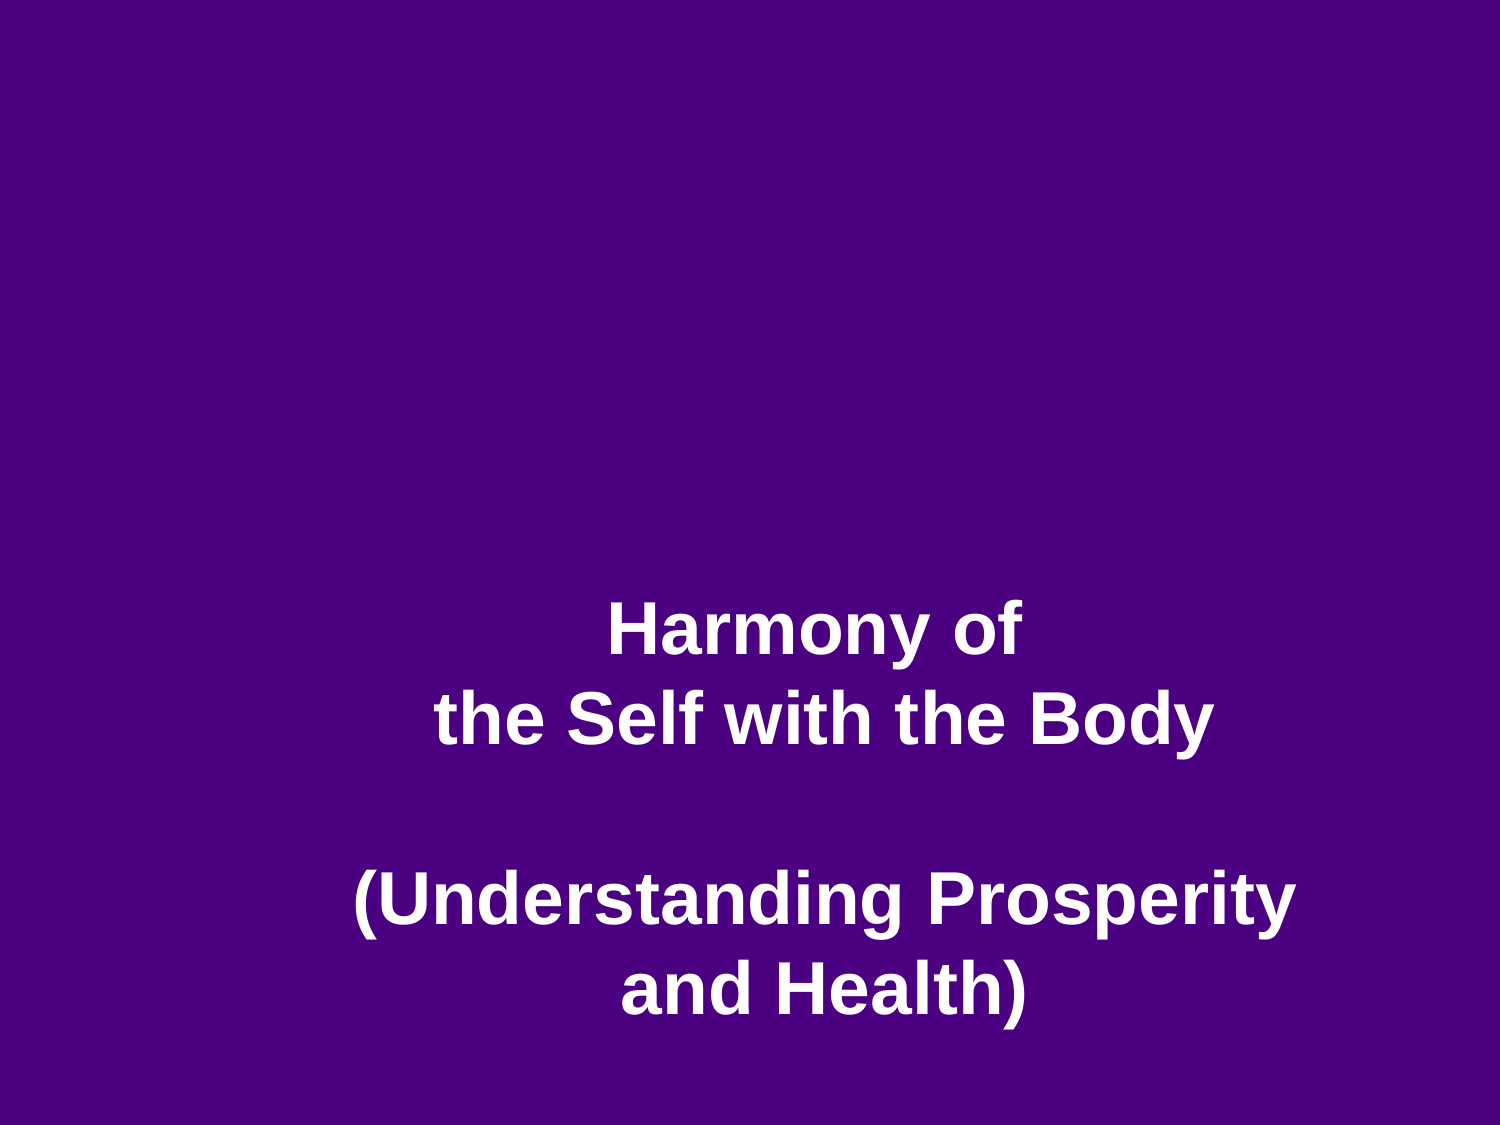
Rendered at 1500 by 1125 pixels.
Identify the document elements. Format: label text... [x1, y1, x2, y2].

title Harmony of the Self with the Body (Understanding Prosperity and Health) [112, 0, 1463, 1038]
